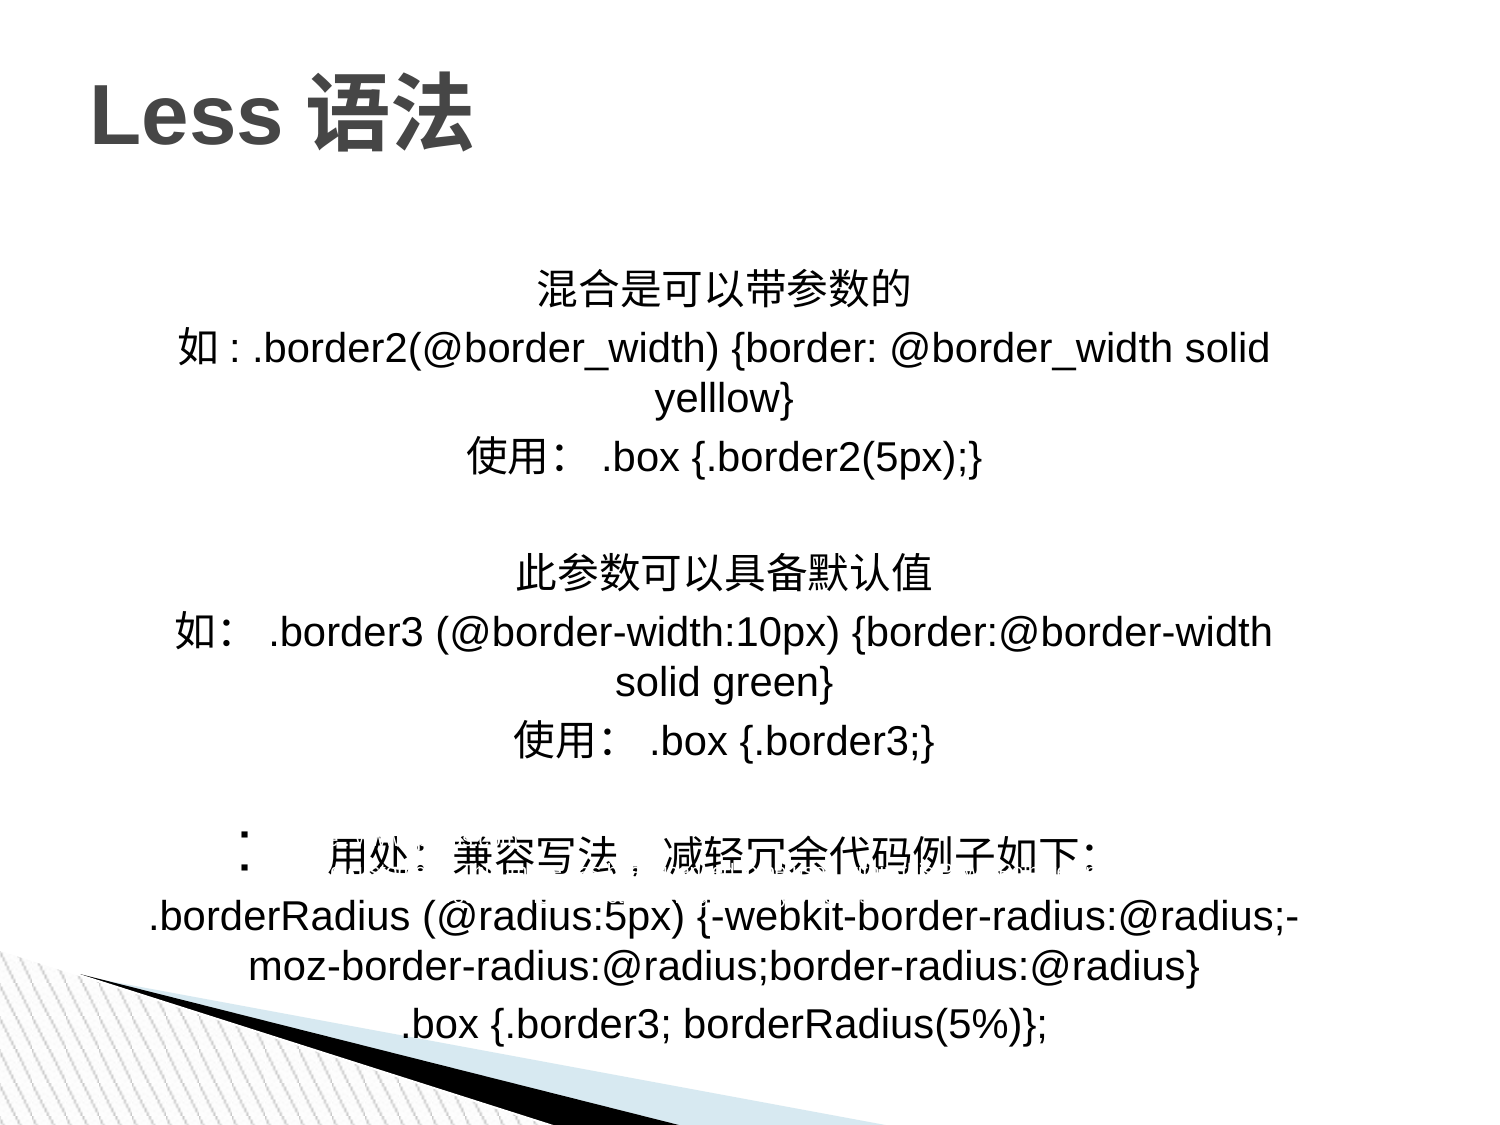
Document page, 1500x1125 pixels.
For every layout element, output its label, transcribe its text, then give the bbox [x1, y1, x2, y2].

title Less语法 [74, 38, 1138, 182]
list 混合是可以带参数的 如: .border2(@border_width) {border: @border_width solid yelllow} 使用：.box {.border2(5px);} 此参数可以具备默认值 如：.border3 (@border-width:10px) {border:@border-width solid green} 使用：.box {.border3;} 用处：兼容写法, 减轻冗余代码例子如下： .borderRadius (@radius:5px) {-webkit-border-radius:@radius;-moz-border-radius:@radius;border-radius:@radius} .box {.border3; borderRadius(5%)}; [111, 254, 1338, 1109]
text_box [ Image information in product ] Image : www.openas.com Note to customers : This image has been licensed to be used within this PowerPoint template only. You may not extract the image for any other use. [224, 785, 1263, 916]
